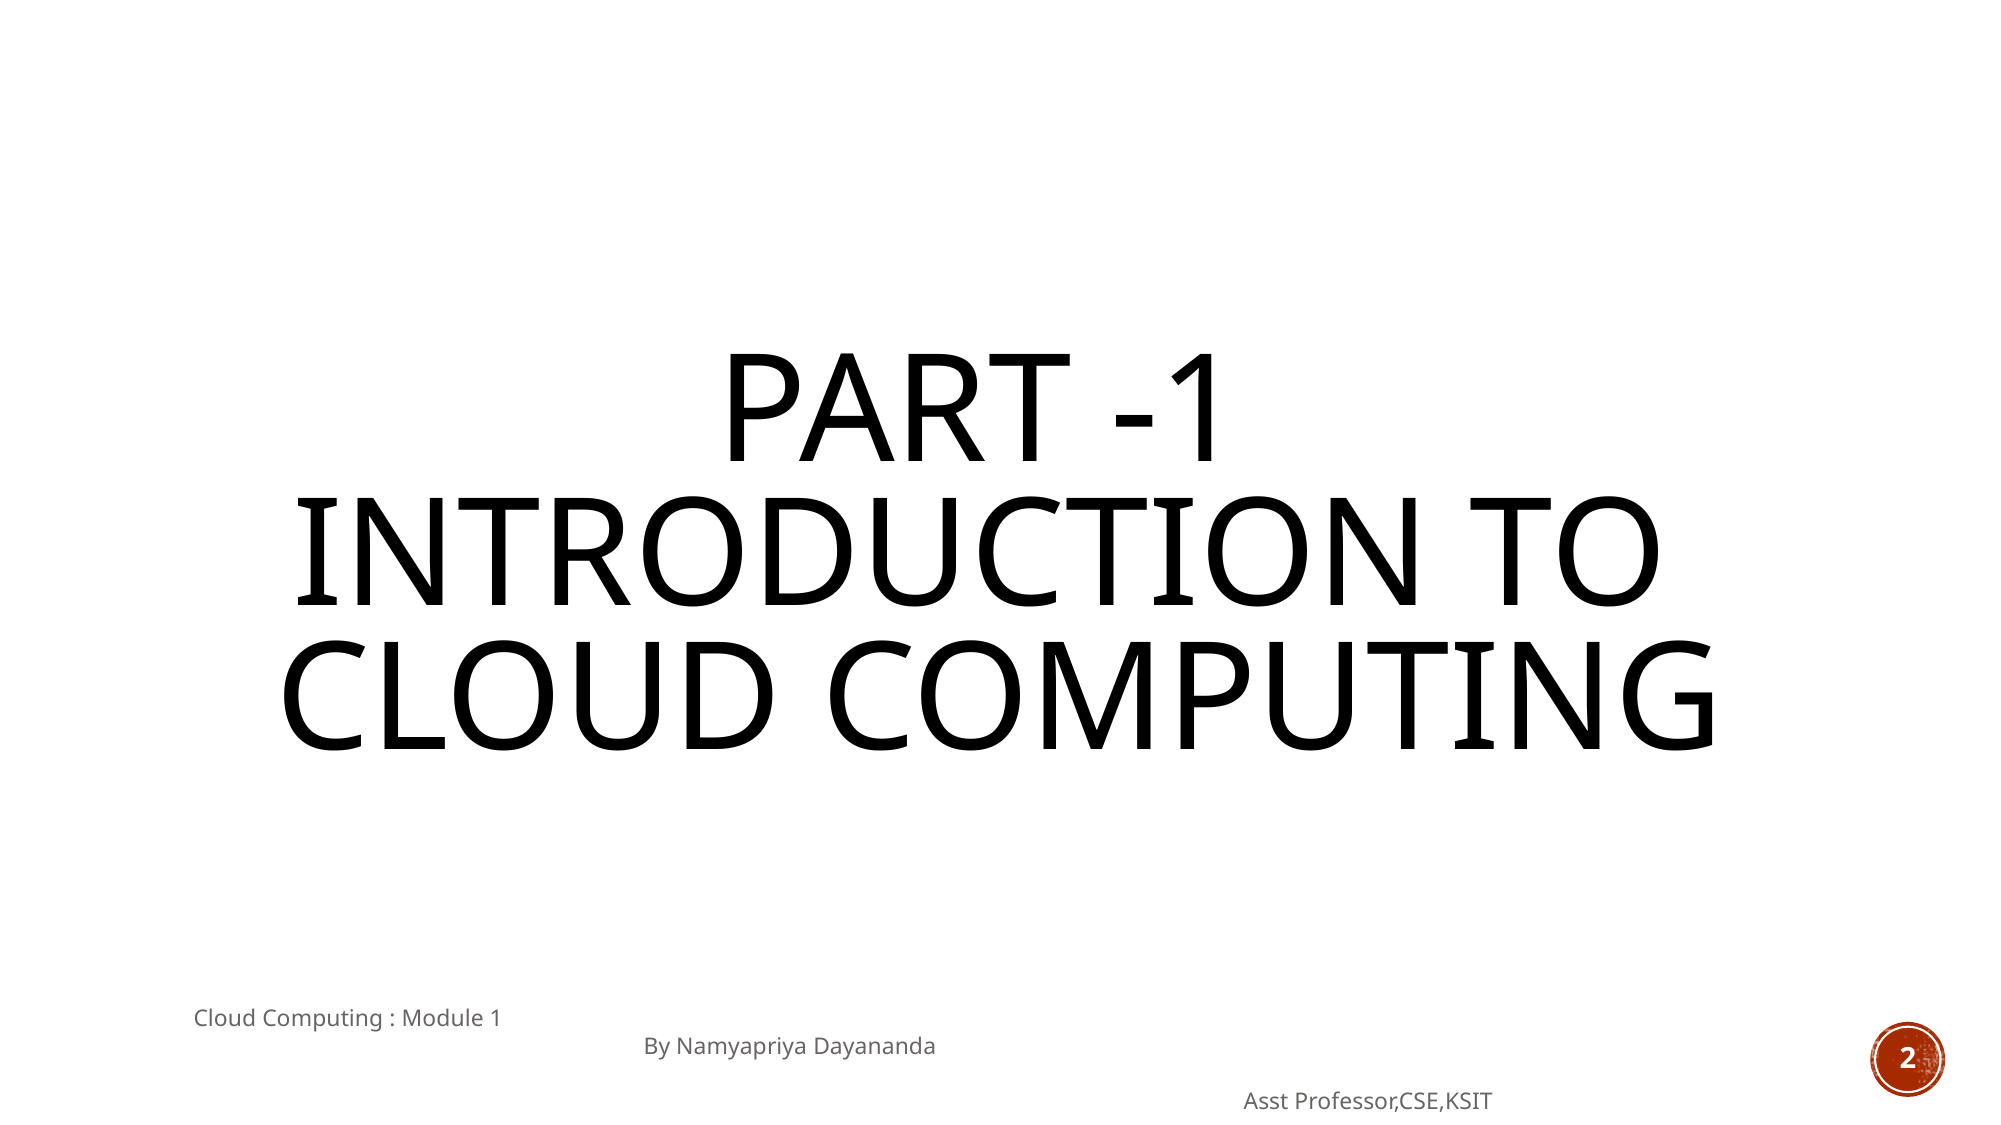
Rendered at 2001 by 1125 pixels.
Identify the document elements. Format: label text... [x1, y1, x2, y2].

footer Cloud Computing : Module 1 By Namyapriya Dayananda Asst Professor,CSE,KSIT [178, 1028, 1803, 1089]
title Part -1 Introduction to cloud computing [174, 280, 1825, 844]
slide_number 2 [1855, 1028, 1961, 1089]
